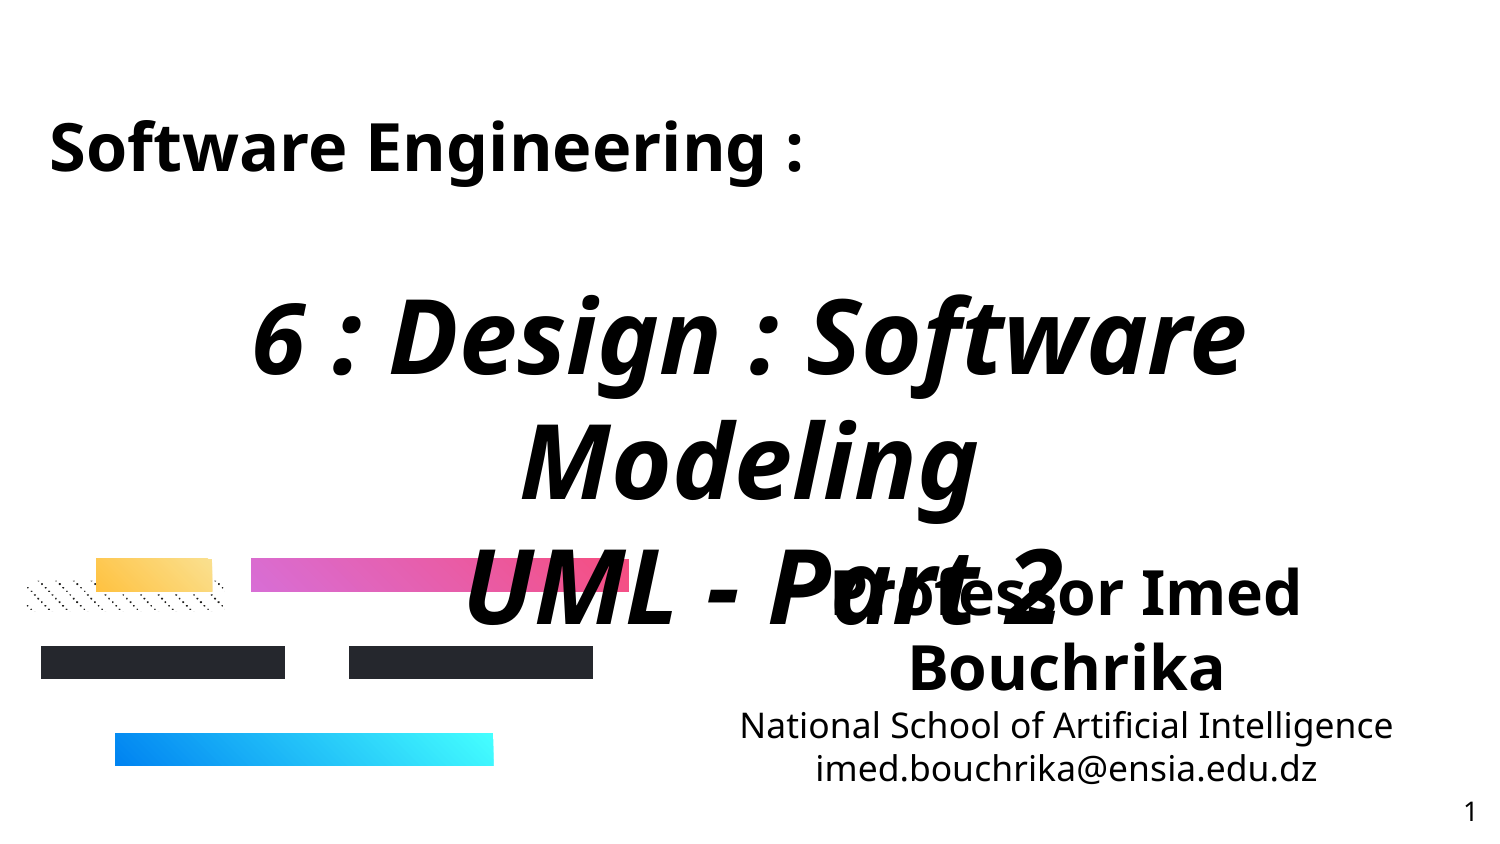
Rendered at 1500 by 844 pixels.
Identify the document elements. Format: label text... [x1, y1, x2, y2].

slide_number ‹#› [1403, 779, 1494, 844]
title Software Engineering : 6 : Design : Software Modeling UML - Part 2 [0, 90, 1500, 430]
title Professor Imed Bouchrika National School of Artificial Intelligence imed.bouchrika@ensia.edu.dz [655, 538, 1479, 710]
picture [25, 580, 225, 612]
